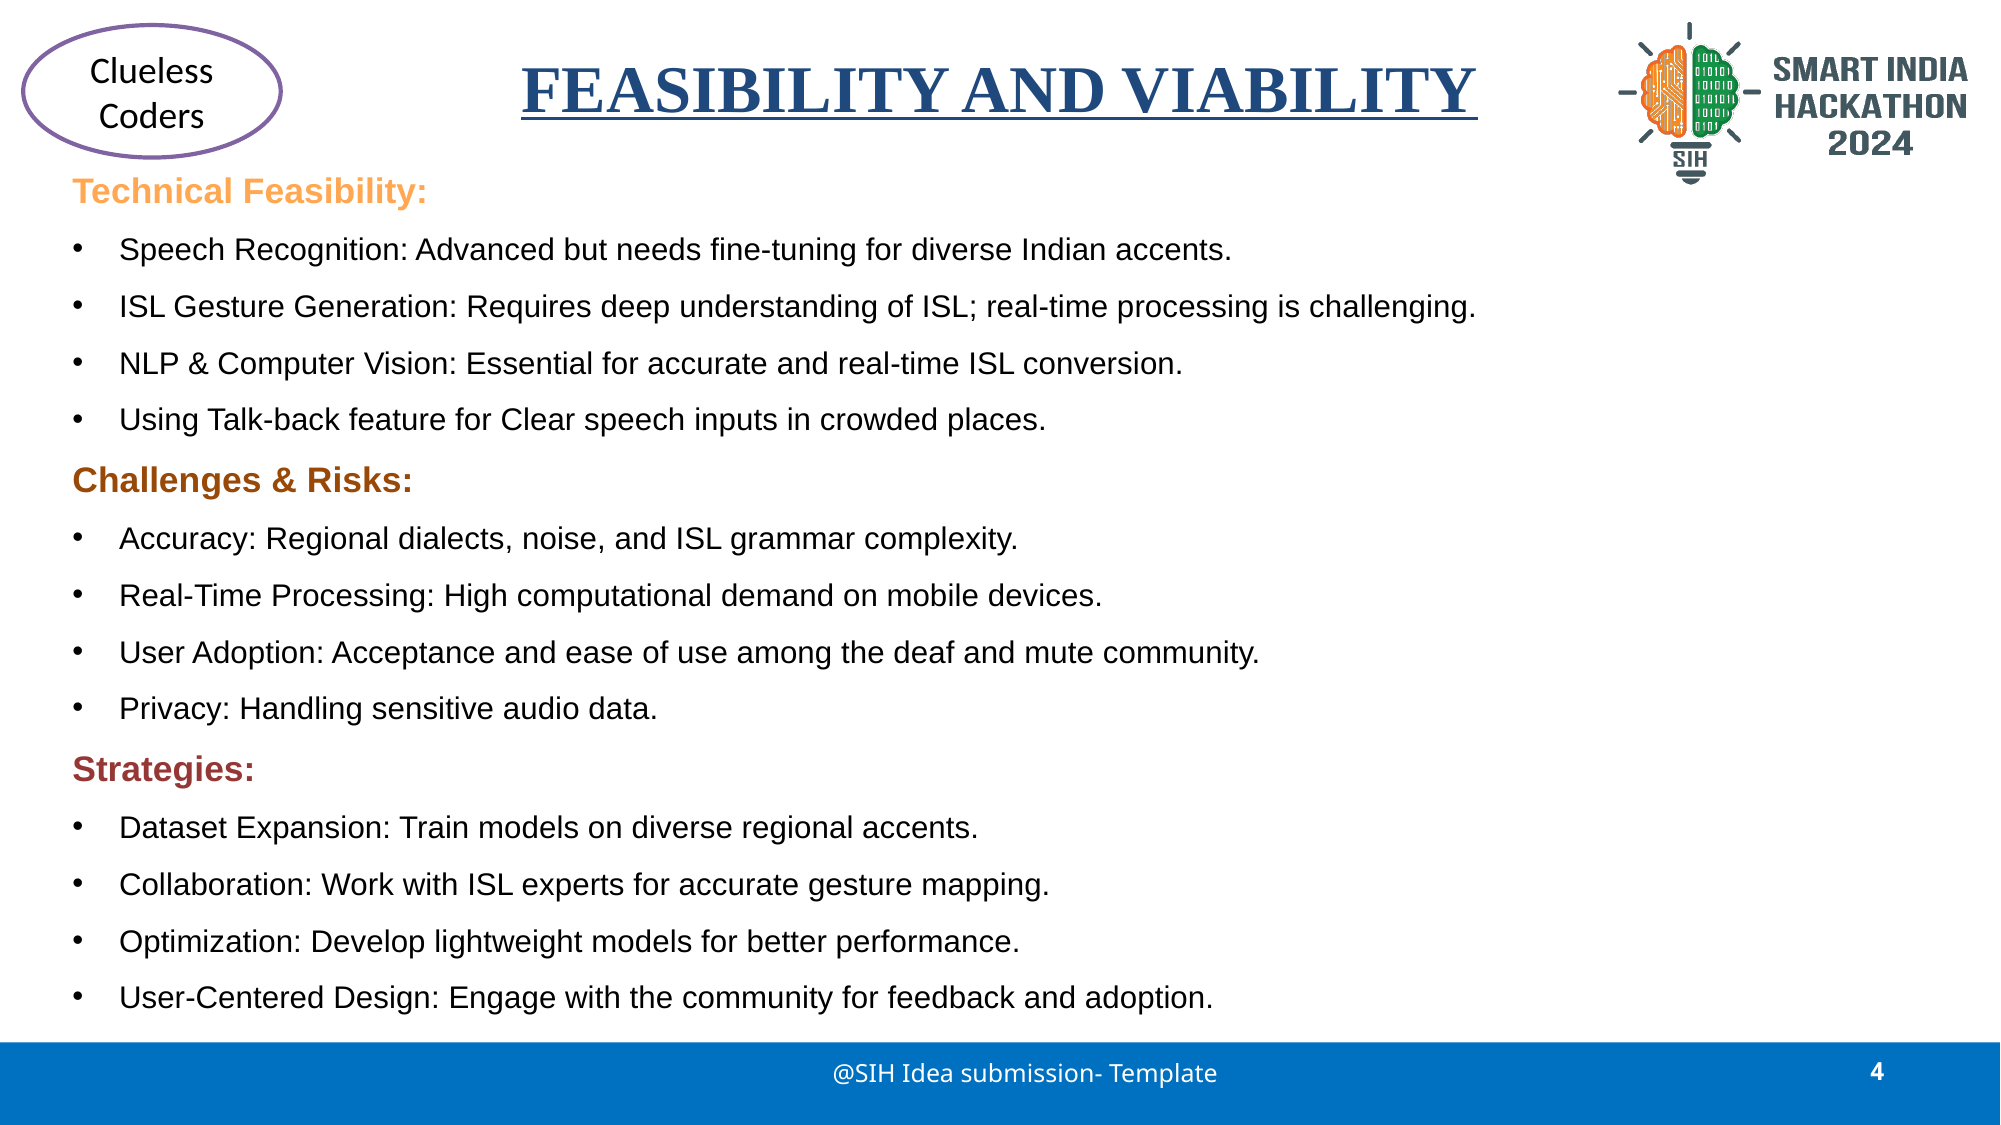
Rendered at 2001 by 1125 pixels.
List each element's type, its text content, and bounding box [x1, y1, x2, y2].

text_box [0, 1042, 2000, 1125]
title FEASIBILITY AND VIABILITY [99, 0, 1901, 157]
picture [1607, 13, 1977, 202]
footer @SIH Idea submission- Template [762, 1042, 1289, 1103]
slide_number 4 [1433, 1042, 1900, 1103]
text_box Clueless Coders [21, 22, 283, 157]
text_box Technical Feasibility: Speech Recognition: Advanced but needs fine-tuning for diverse Indian accents. ISL Gesture Generation: Requires deep understanding of ISL; real-time processing is challenging. NLP & Computer Vision: Essential for accurate and real-time ISL conversion. Using Talk-back feature for Clear speech inputs in crowded places. Challenges & Risks: Accuracy: Regional dialects, noise, and ISL grammar complexity. Real-Time Processing: High computational demand on mobile devices. User Adoption: Acceptance and ease of use among the deaf and mute community. Privacy: Handling sensitive audio data. Strategies: Dataset Expansion: Train models on diverse regional accents. Collaboration: Work with ISL experts for accurate gesture mapping. Optimization: Develop lightweight models for better performance. User-Centered Design: Engage with the community for feedback and adoption. [57, 157, 1776, 1023]
